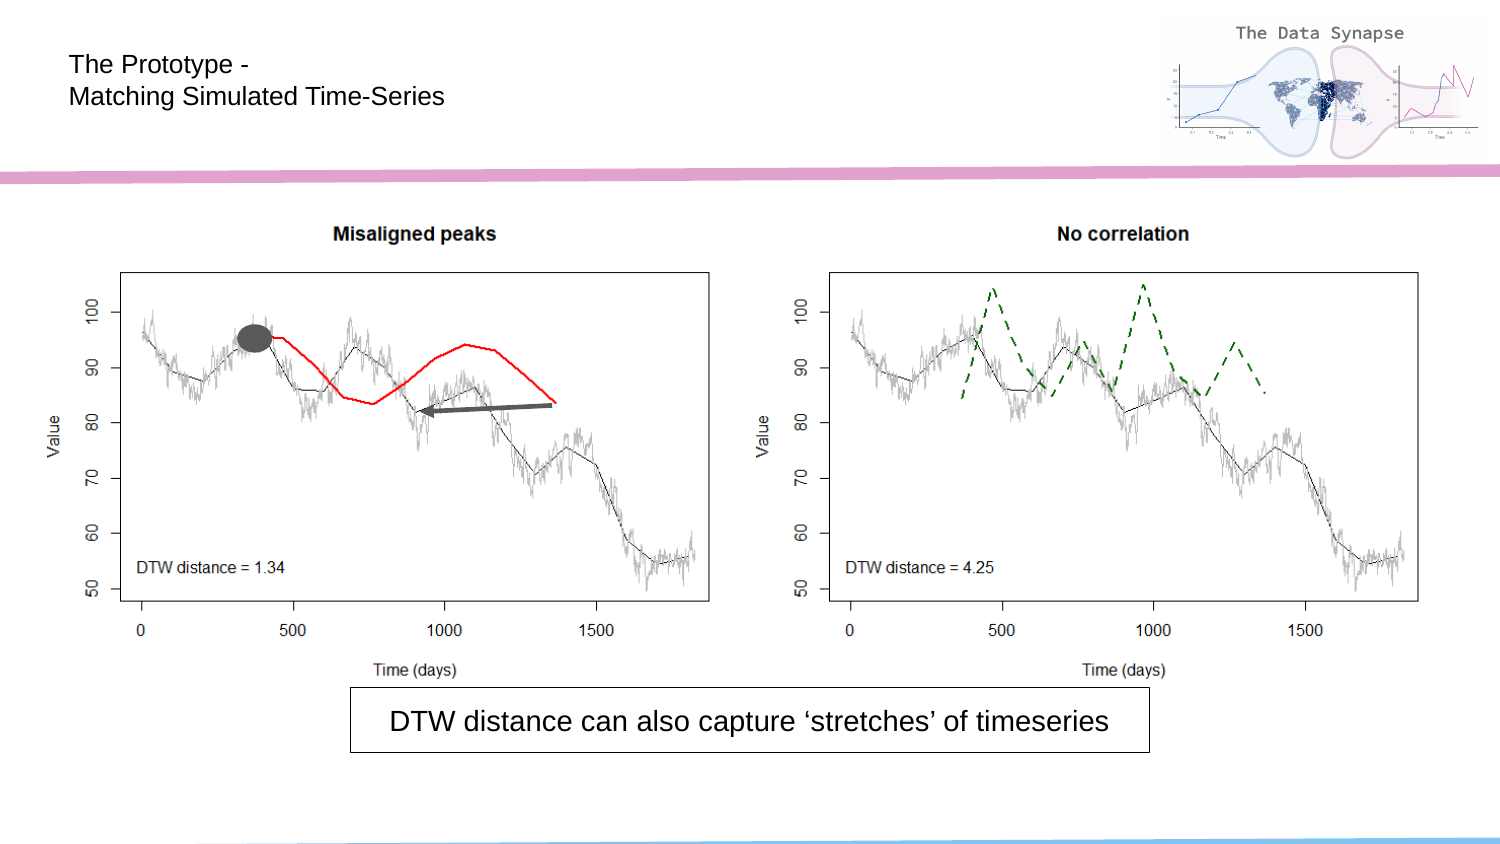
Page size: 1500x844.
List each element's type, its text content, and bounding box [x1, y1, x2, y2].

picture [1157, 14, 1489, 167]
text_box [41, 193, 1459, 701]
text_box DTW distance can also capture ‘stretches’ of timeseries [350, 709, 1150, 753]
title The Prototype - Matching Simulated Time-Series [53, 32, 1152, 127]
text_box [0, 170, 1500, 179]
